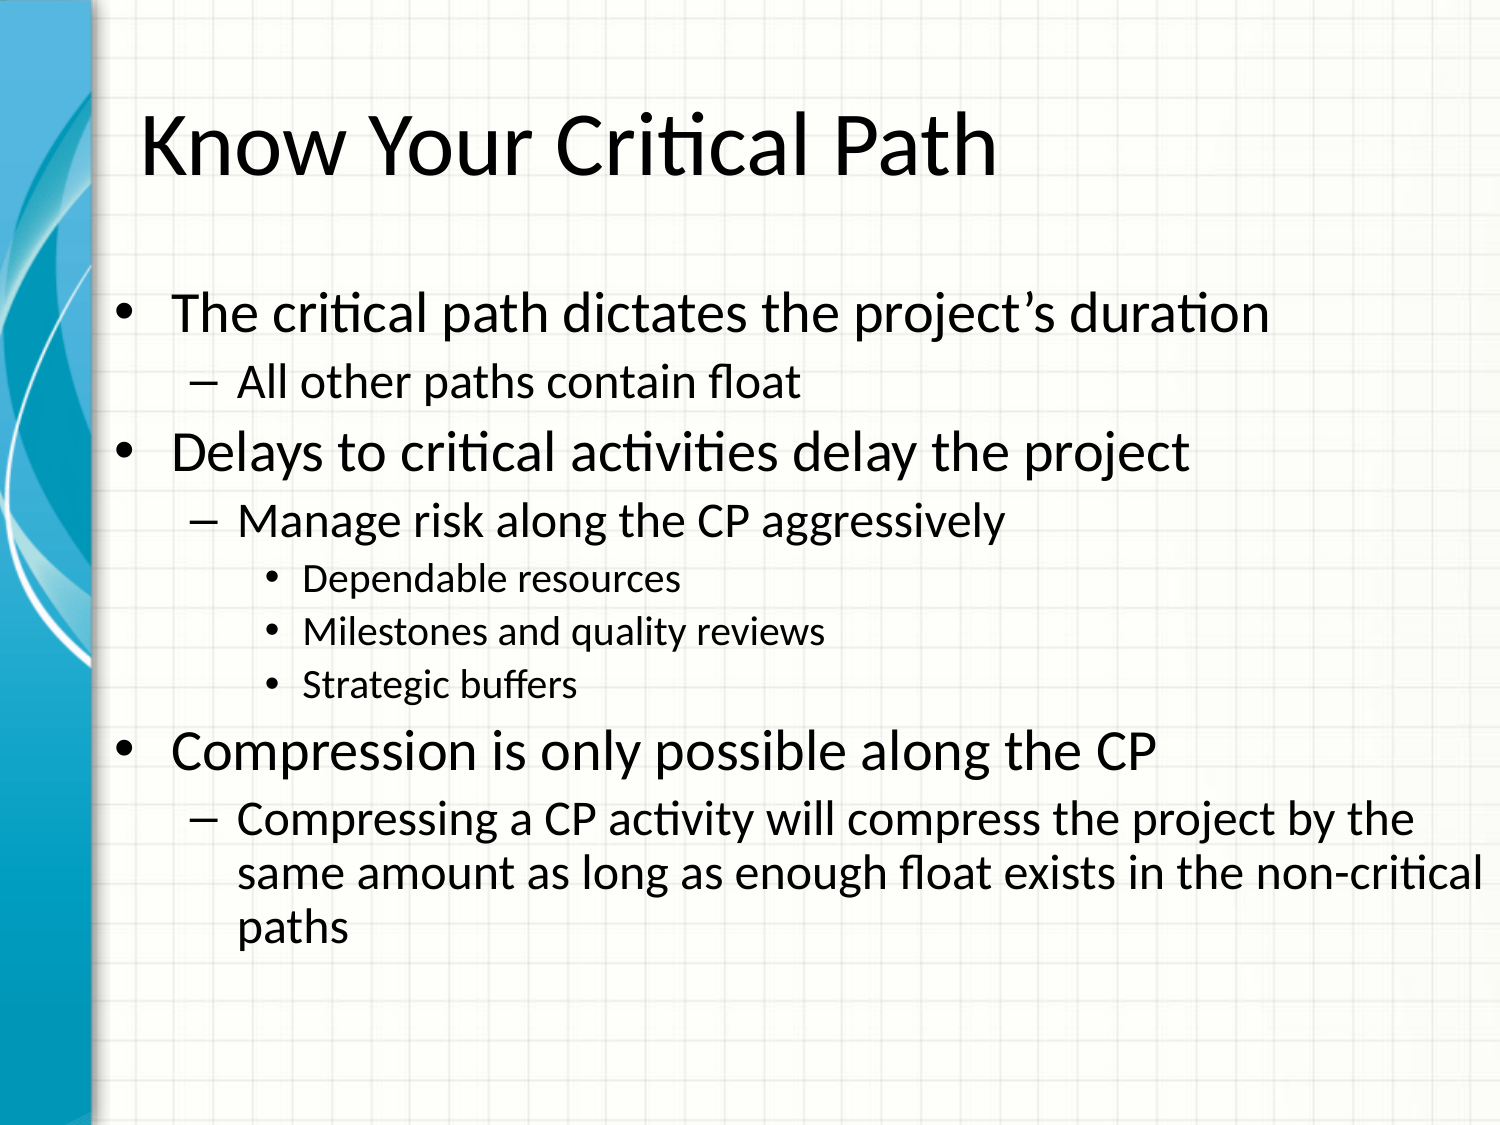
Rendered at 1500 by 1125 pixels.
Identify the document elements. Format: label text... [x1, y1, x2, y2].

list The critical path dictates the project’s duration All other paths contain float Delays to critical activities delay the project Manage risk along the CP aggressively Dependable resources Milestones and quality reviews Strategic buffers Compression is only possible along the CP Compressing a CP activity will compress the project by the same amount as long as enough float exists in the non-critical paths [99, 275, 1500, 1075]
title Know Your Critical Path [125, 45, 1450, 233]
picture [0, 0, 1500, 1125]
